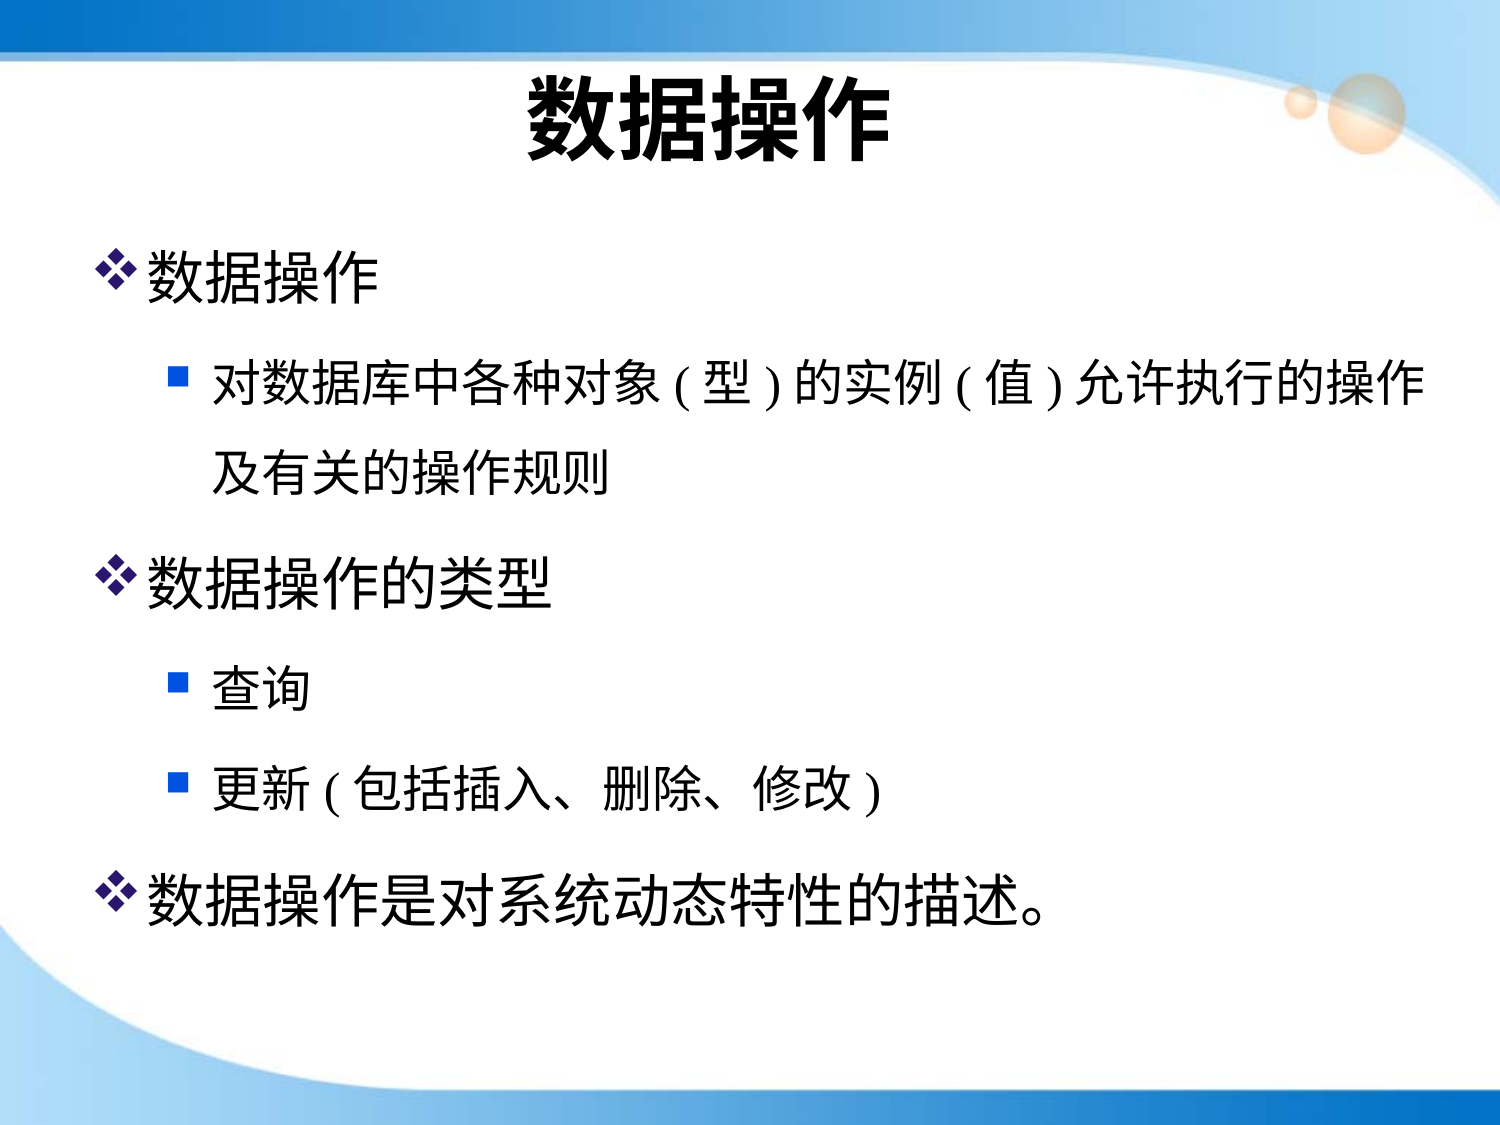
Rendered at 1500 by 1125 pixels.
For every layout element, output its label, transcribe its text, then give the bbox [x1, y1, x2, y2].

list 数据操作 对数据库中各种对象(型)的实例(值)允许执行的操作及有关的操作规则 数据操作的类型 查询 更新(包括插入、删除、修改) 数据操作是对系统动态特性的描述。 [74, 198, 1448, 1118]
picture [0, 0, 1500, 1125]
title 数据操作 [34, 23, 1385, 212]
